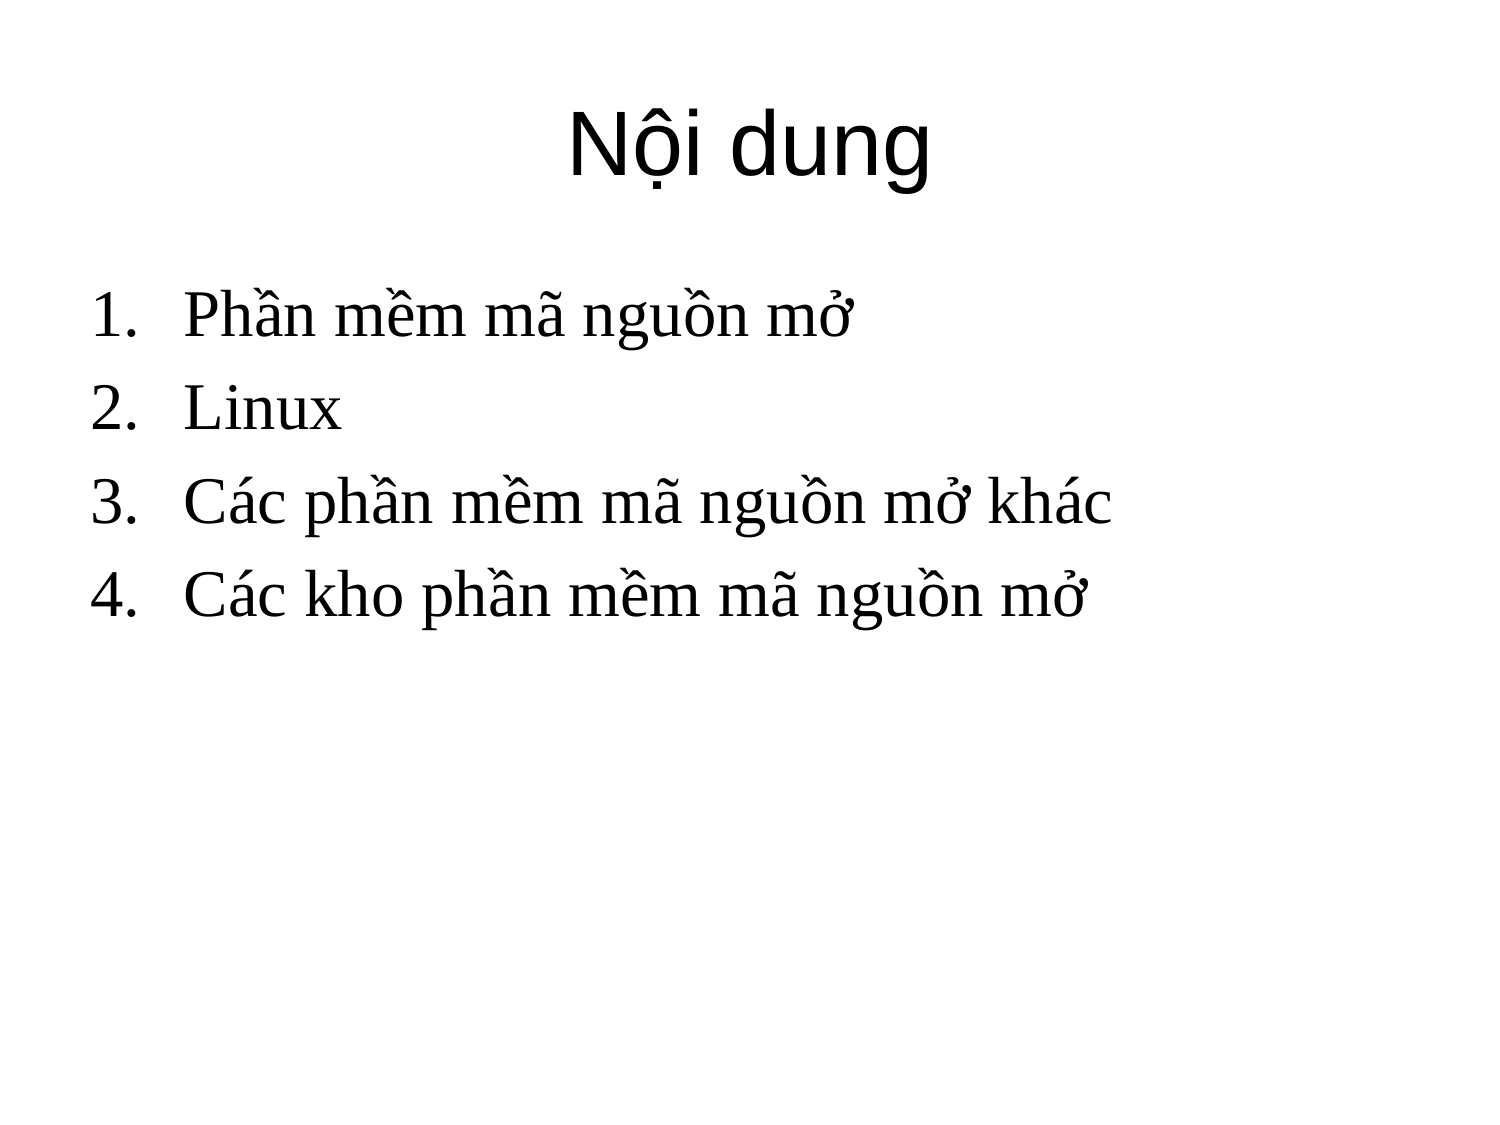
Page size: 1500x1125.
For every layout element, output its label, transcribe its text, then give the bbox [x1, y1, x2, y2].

list Phần mềm mã nguồn mở Linux Các phần mềm mã nguồn mở khác Các kho phần mềm mã nguồn mở [75, 262, 1425, 1005]
title Nội dung [75, 45, 1425, 233]
